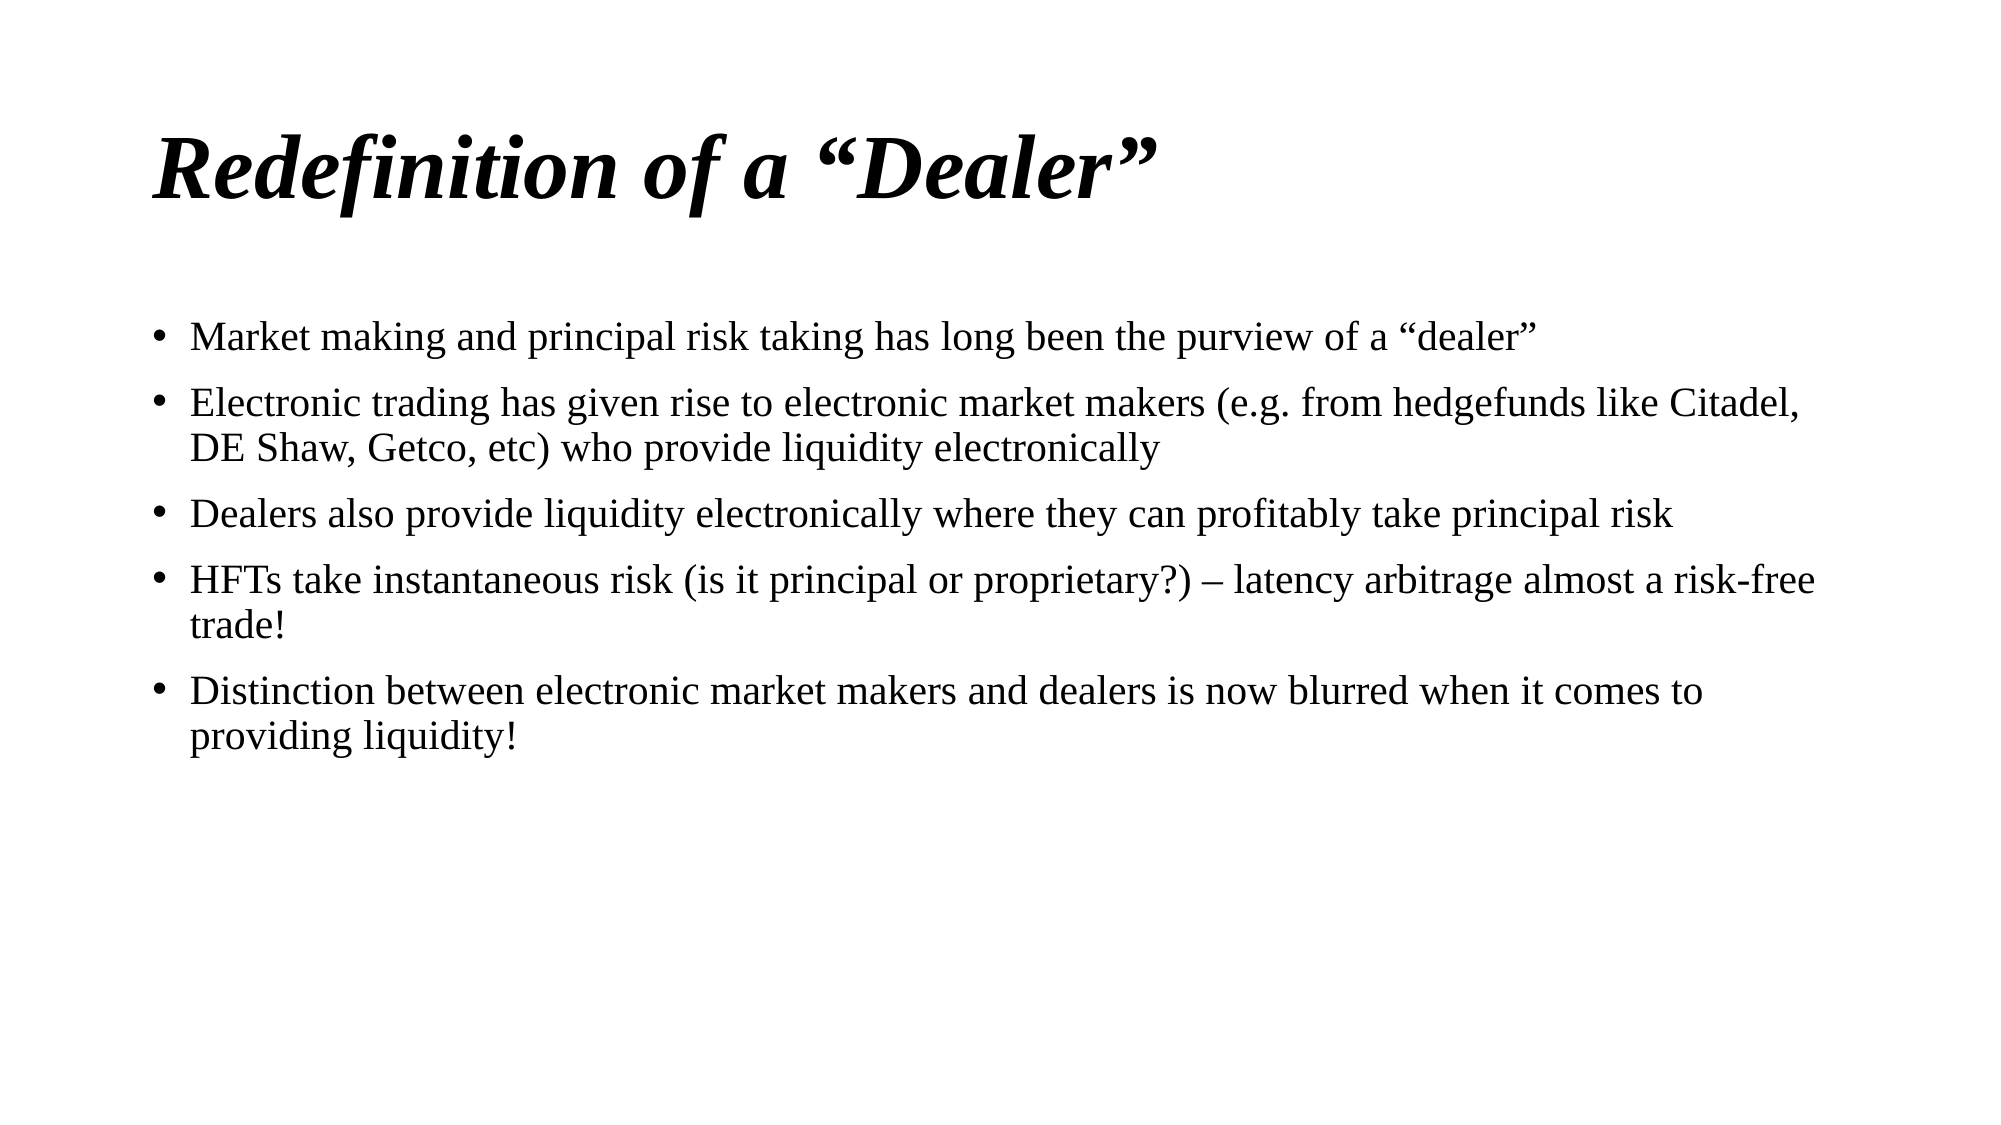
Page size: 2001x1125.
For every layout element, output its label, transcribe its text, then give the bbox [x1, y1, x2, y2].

title Redefinition of a “Dealer” [137, 59, 1863, 278]
list Market making and principal risk taking has long been the purview of a “dealer” Electronic trading has given rise to electronic market makers (e.g. from hedgefunds like Citadel, DE Shaw, Getco, etc) who provide liquidity electronically Dealers also provide liquidity electronically where they can profitably take principal risk HFTs take instantaneous risk (is it principal or proprietary?) – latency arbitrage almost a risk-free trade! Distinction between electronic market makers and dealers is now blurred when it comes to providing liquidity! [137, 307, 1863, 1022]
